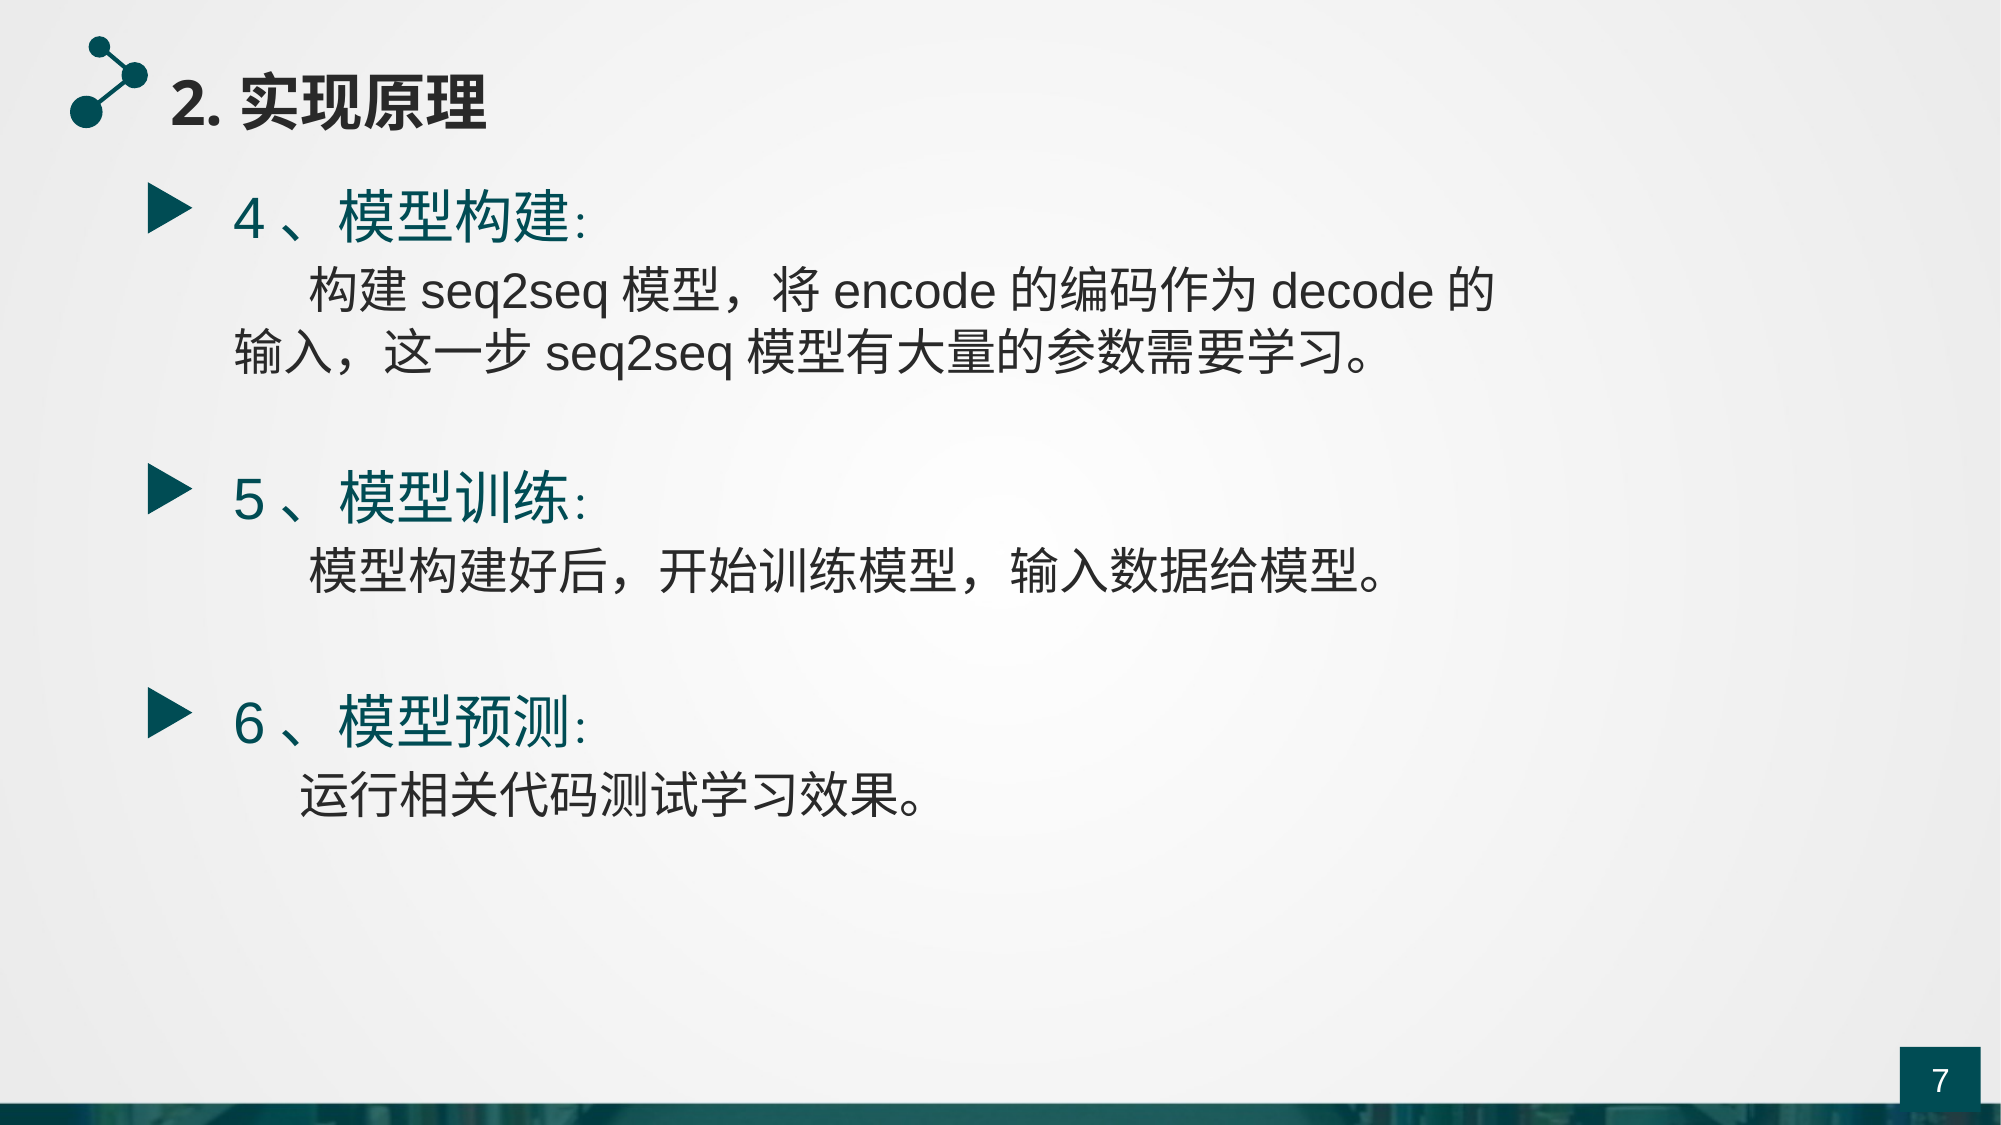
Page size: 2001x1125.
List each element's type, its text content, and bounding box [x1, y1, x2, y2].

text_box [147, 453, 1536, 611]
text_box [147, 172, 1536, 391]
text_box 2.实现原理 [155, 17, 504, 145]
picture [0, 0, 2001, 1125]
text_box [147, 677, 1536, 835]
text_box [70, 36, 148, 129]
